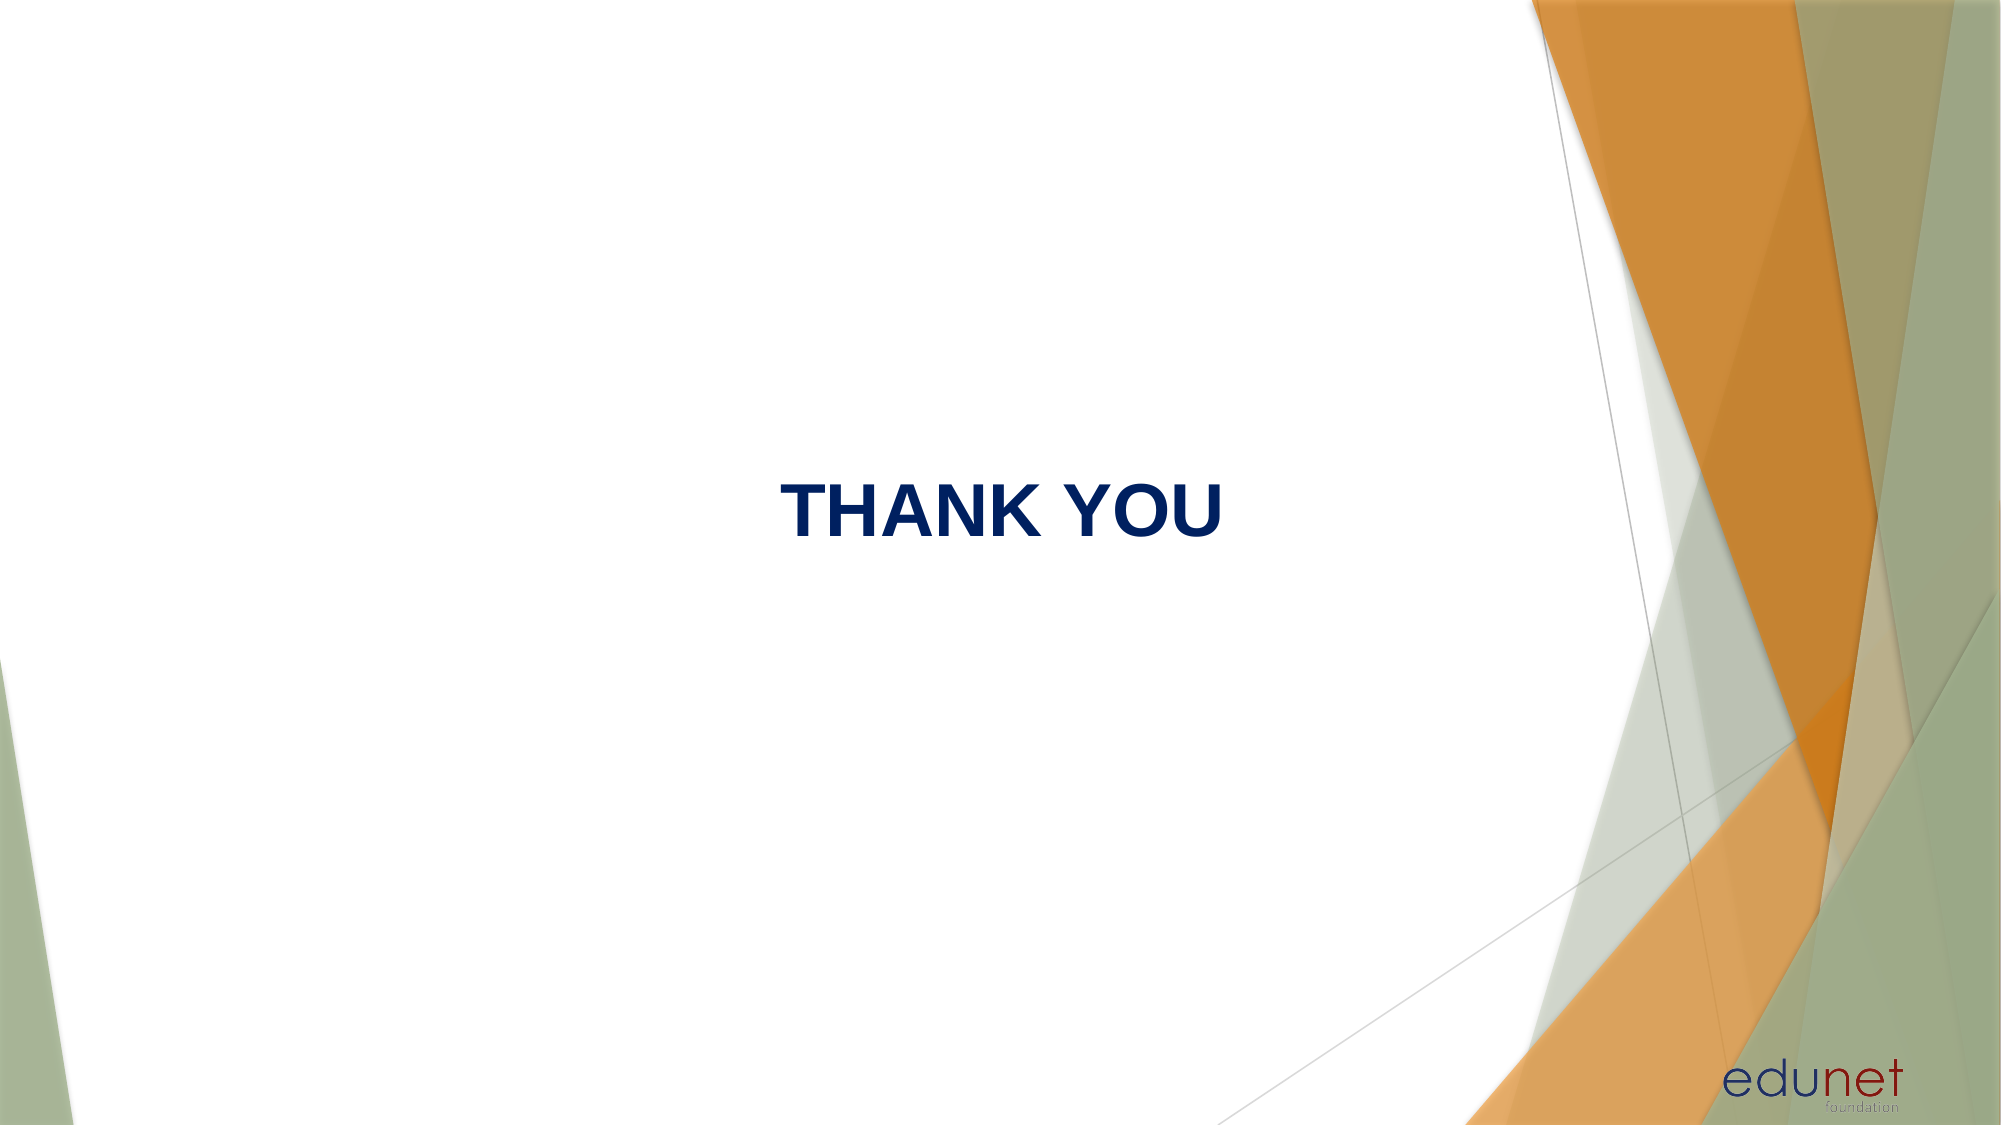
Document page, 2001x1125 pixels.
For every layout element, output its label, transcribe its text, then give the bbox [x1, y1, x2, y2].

picture [1719, 1056, 1905, 1116]
title THANK YOU [240, 453, 1766, 672]
